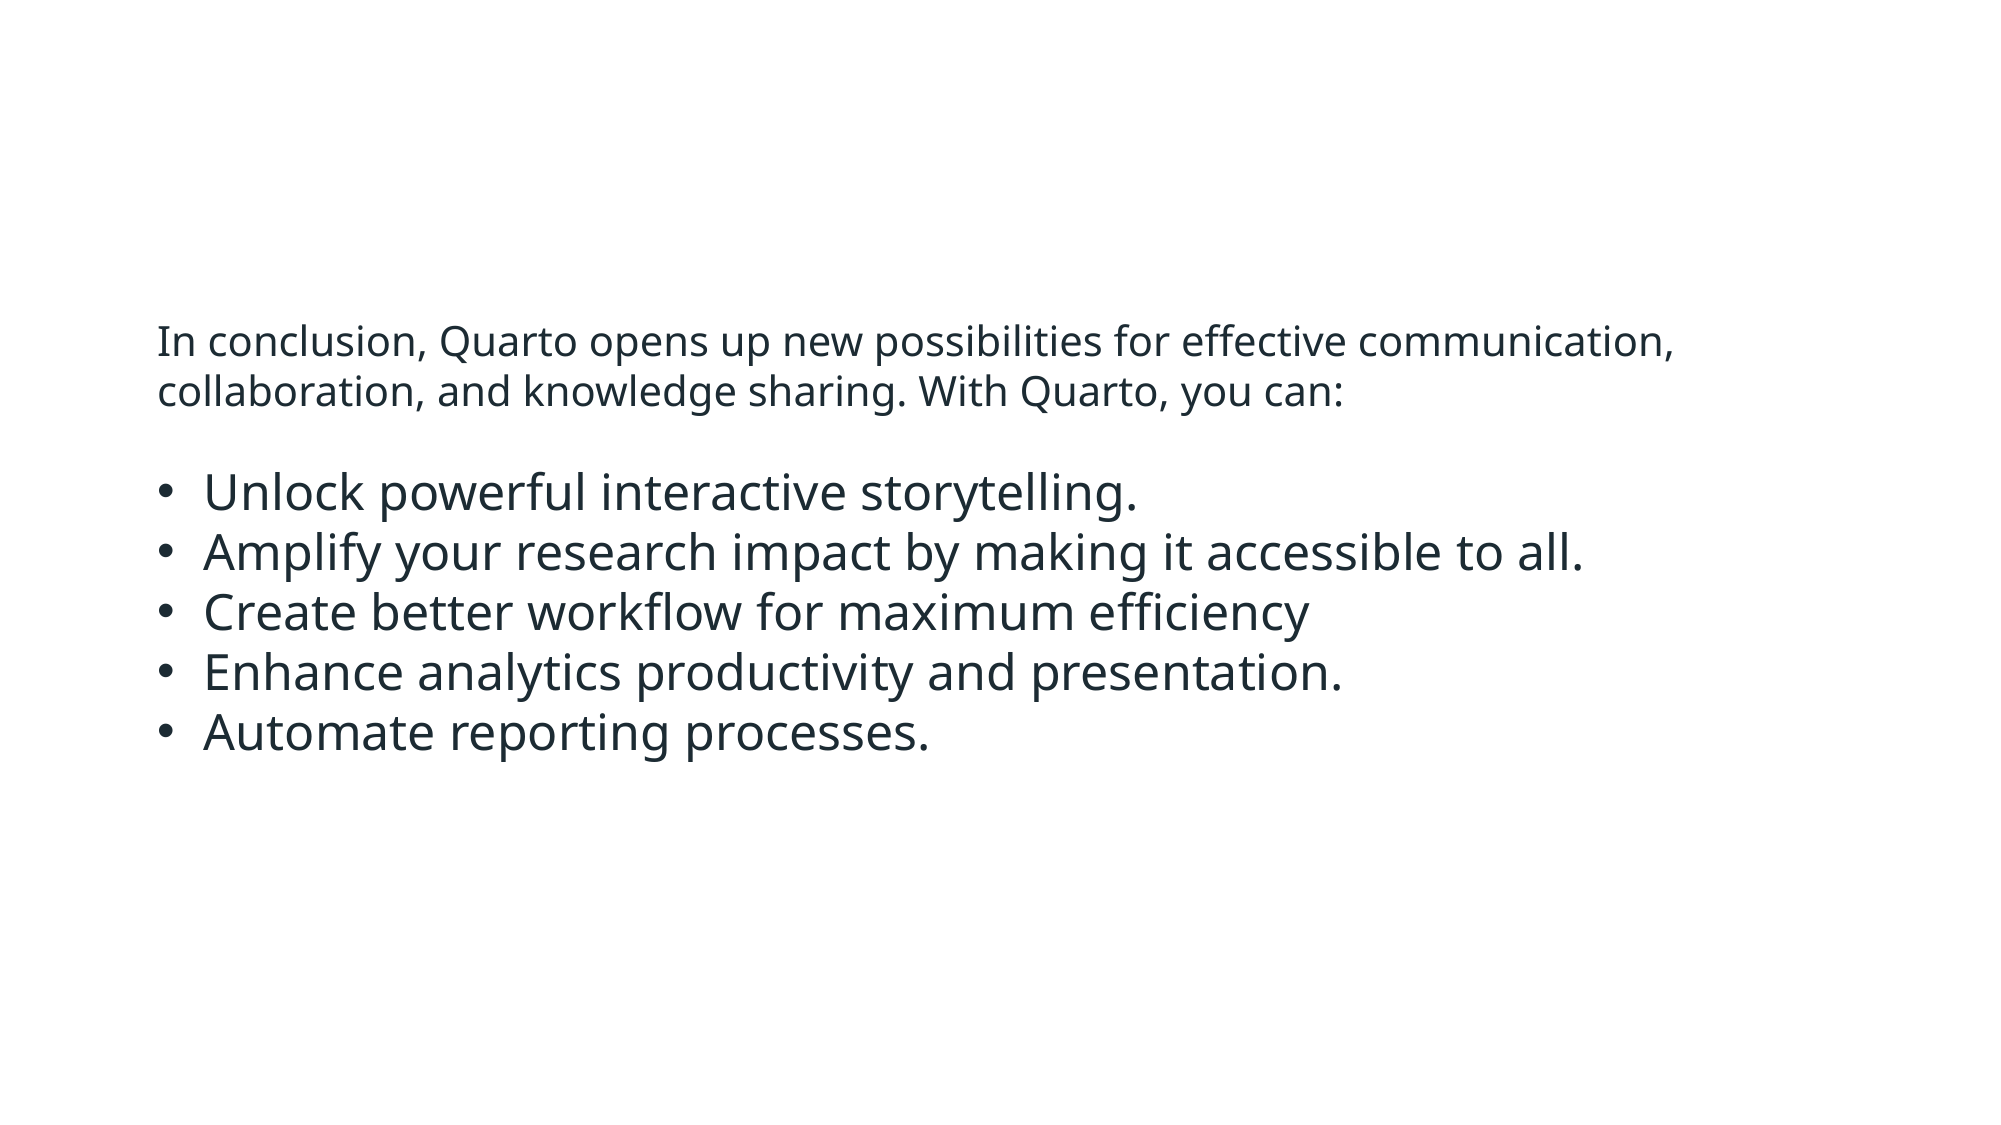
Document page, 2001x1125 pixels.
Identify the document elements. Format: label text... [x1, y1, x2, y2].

text_box In conclusion, Quarto opens up new possibilities for effective communication, collaboration, and knowledge sharing. With Quarto, you can: Unlock powerful interactive storytelling. Amplify your research impact by making it accessible to all. Create better workflow for maximum efficiency Enhance analytics productivity and presentation. Automate reporting processes. [142, 307, 1858, 813]
